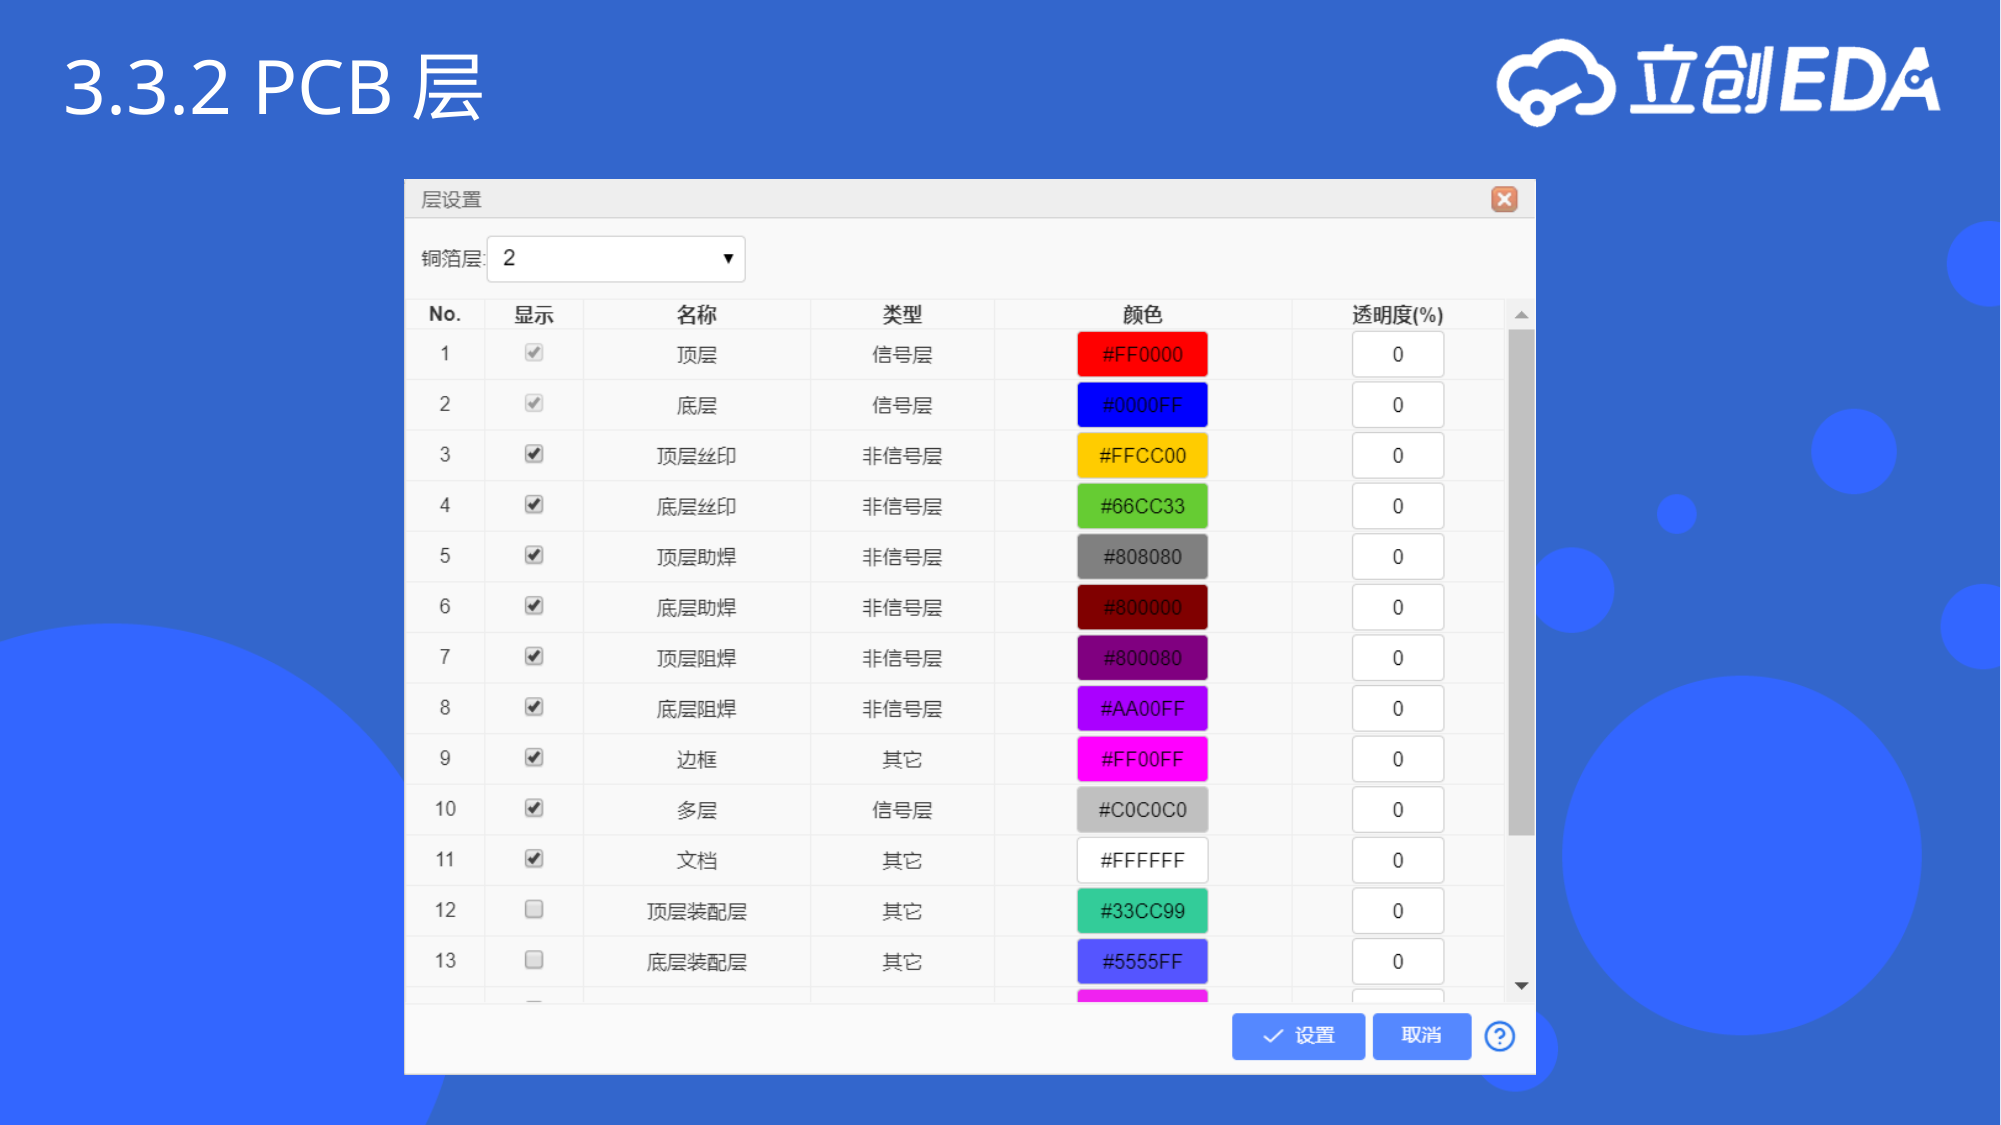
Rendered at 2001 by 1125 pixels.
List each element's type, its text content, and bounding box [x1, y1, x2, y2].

picture [0, 0, 2001, 1125]
text_box 3.3.2 PCB层 [49, 31, 502, 137]
